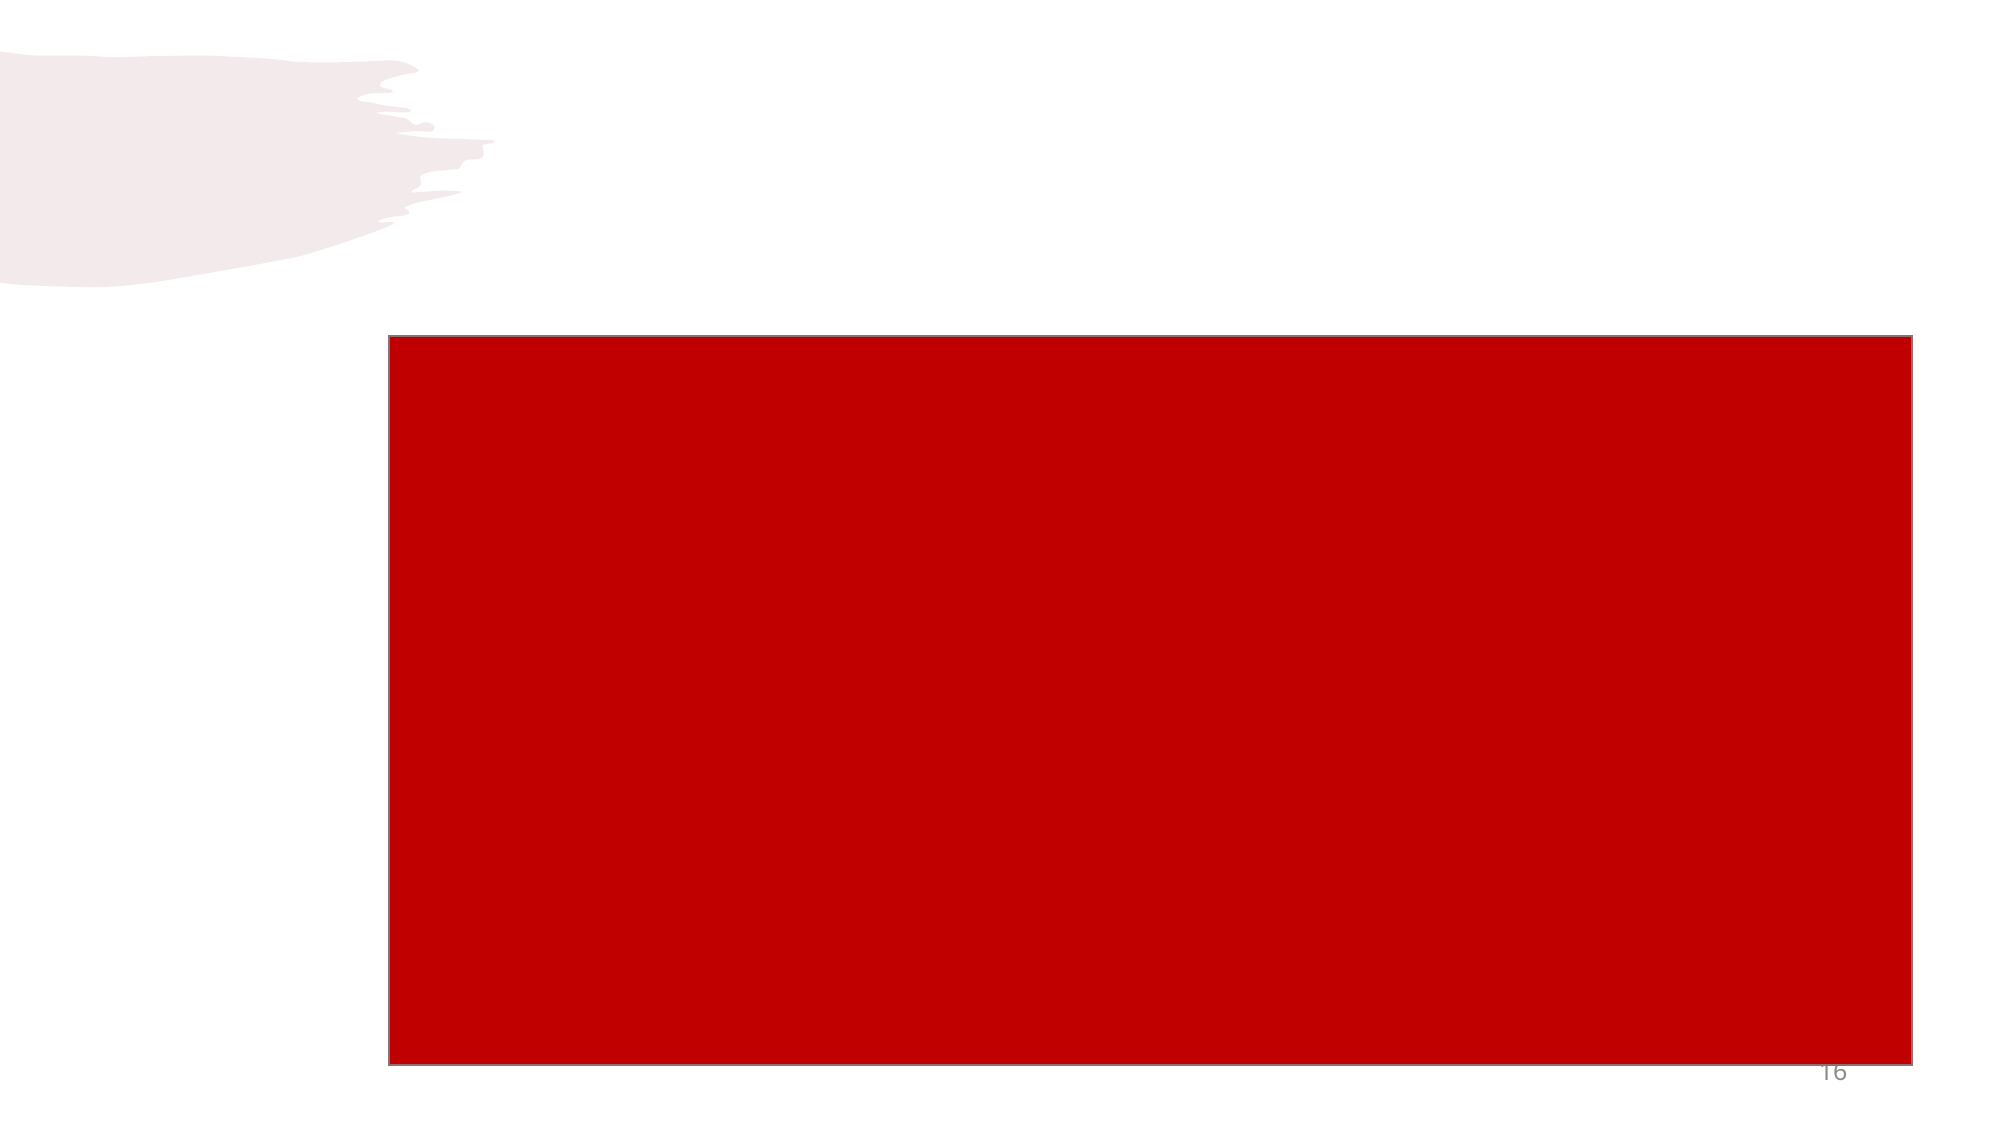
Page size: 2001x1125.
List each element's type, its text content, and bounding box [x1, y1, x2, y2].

text_box [388, 335, 1913, 1066]
slide_number 16 [1412, 1042, 1863, 1103]
